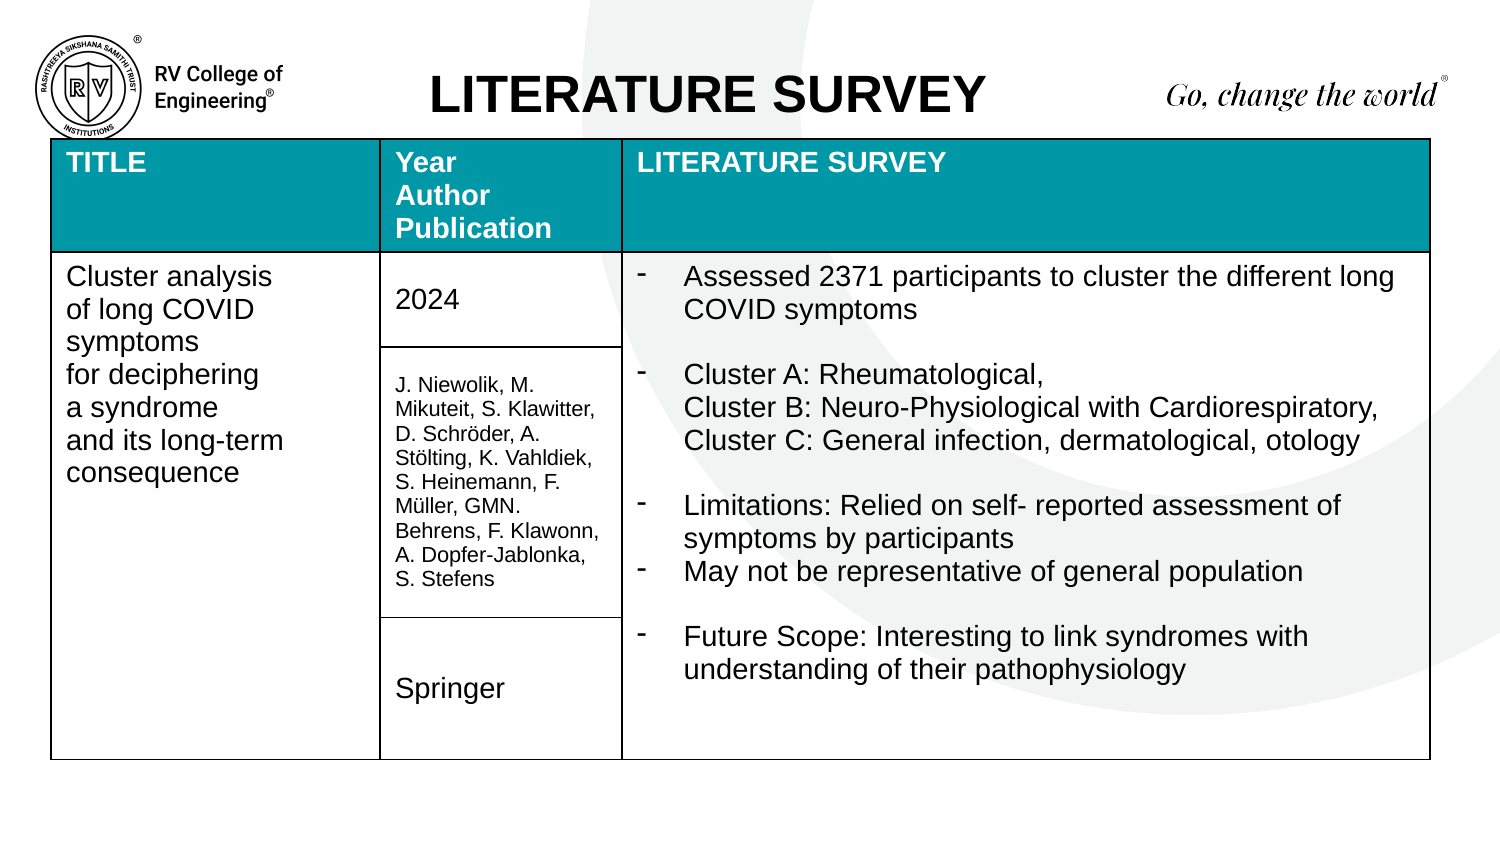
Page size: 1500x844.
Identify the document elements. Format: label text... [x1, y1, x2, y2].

table_header Year Author Publication [381, 140, 621, 251]
table_cell Assessed 2371 participants to cluster the different long COVID symptoms Cluster A: Rheumatological, Cluster B: Neuro-Physiological with Cardiorespiratory, Cluster C: General infection, dermatological, otology Limitations: Relied on self- reported assessment of symptoms by participants May not be representative of general population Future Scope: Interesting to link syndromes with understanding of their pathophysiology [623, 253, 1429, 759]
picture [0, 0, 1500, 844]
list [51, 214, 1449, 775]
table_cell J. Niewolik, M. Mikuteit, S. Klawitter, D. Schröder, A. Stölting, K. Vahldiek, S. Heinemann, F. Müller, GMN. Behrens, F. Klawonn, A. Dopfer-Jablonka, S. Stefens [381, 348, 621, 617]
table_header LITERATURE SURVEY [623, 140, 1429, 251]
table_cell Cluster analysis of long COVID symptoms for deciphering a syndrome and its long‑term consequence [52, 253, 379, 759]
table_cell Springer [381, 618, 621, 759]
table_cell 2024 [381, 253, 621, 346]
title LITERATURE SURVEY [414, 44, 1010, 138]
table_header TITLE [52, 140, 379, 251]
